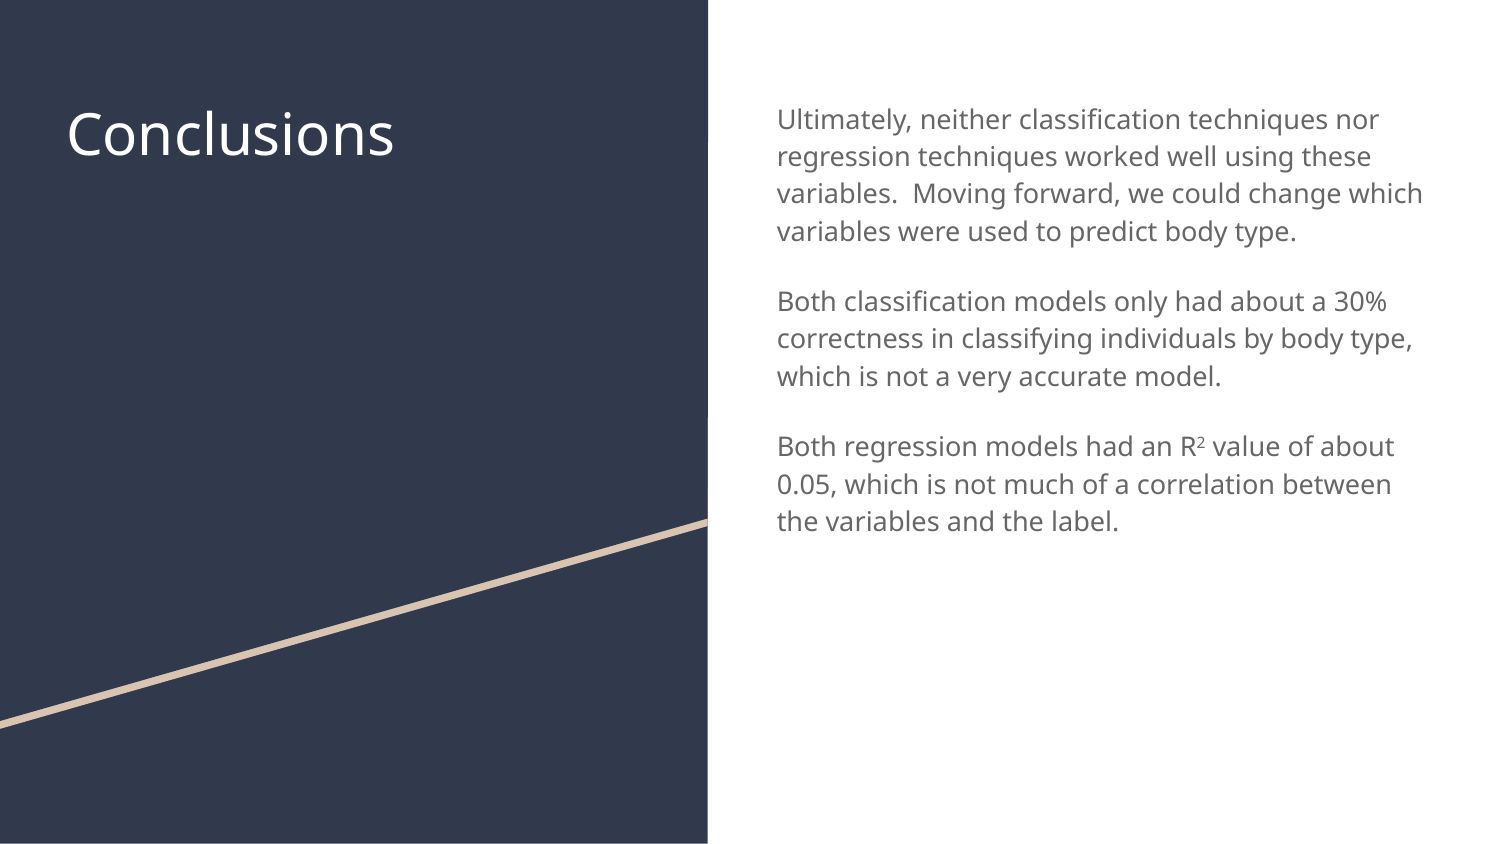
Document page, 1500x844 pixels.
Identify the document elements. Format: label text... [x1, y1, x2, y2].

list Ultimately, neither classification techniques nor regression techniques worked well using these variables. Moving forward, we could change which variables were used to predict body type. Both classification models only had about a 30% correctness in classifying individuals by body type, which is not a very accurate model. Both regression models had an R2 value of about 0.05, which is not much of a correlation between the variables and the label. [761, 82, 1446, 755]
title Conclusions [51, 82, 660, 494]
